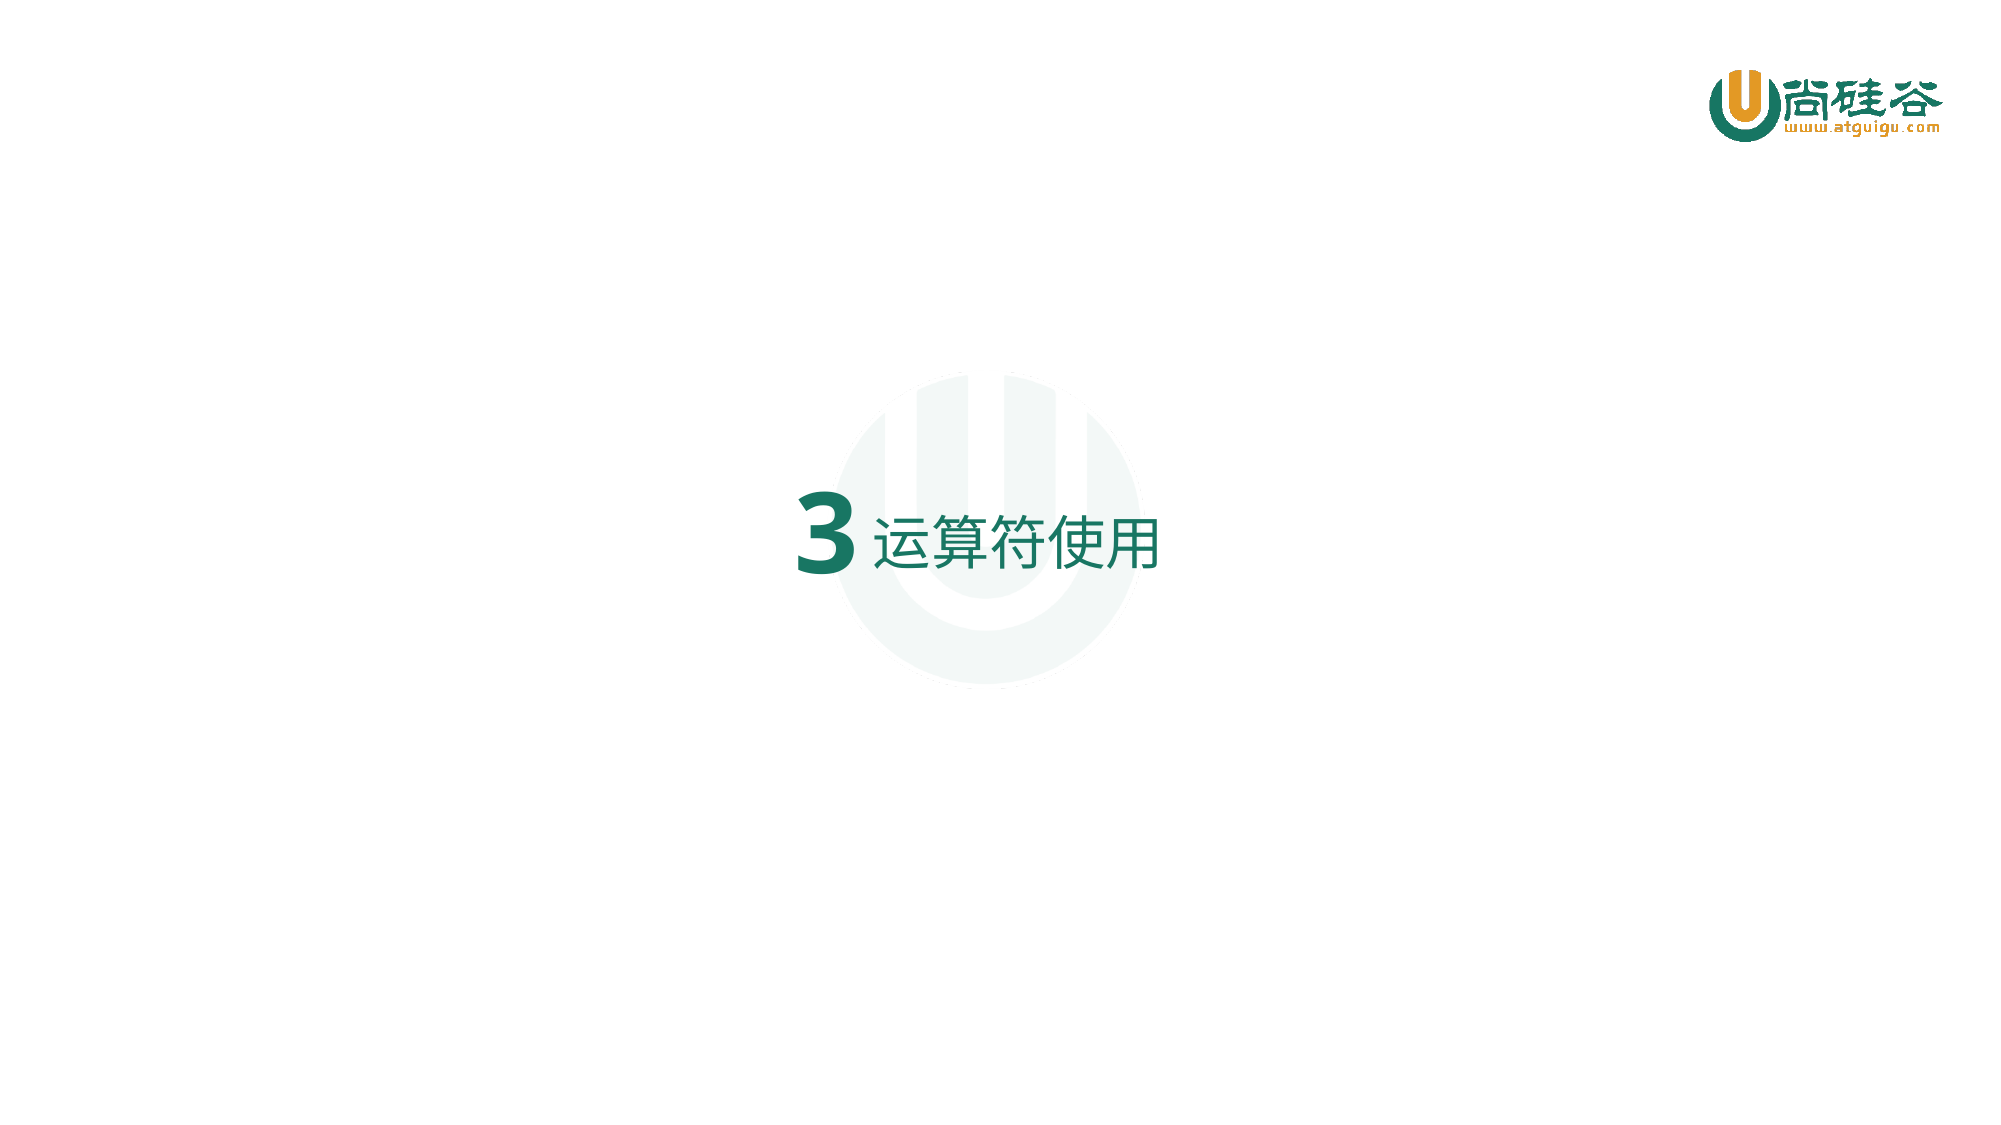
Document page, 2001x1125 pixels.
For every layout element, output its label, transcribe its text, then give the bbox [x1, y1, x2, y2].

text_box 3 [779, 453, 827, 604]
picture [827, 370, 1145, 689]
text_box 运算符使用 [1145, 498, 1519, 584]
picture [1706, 68, 1945, 143]
